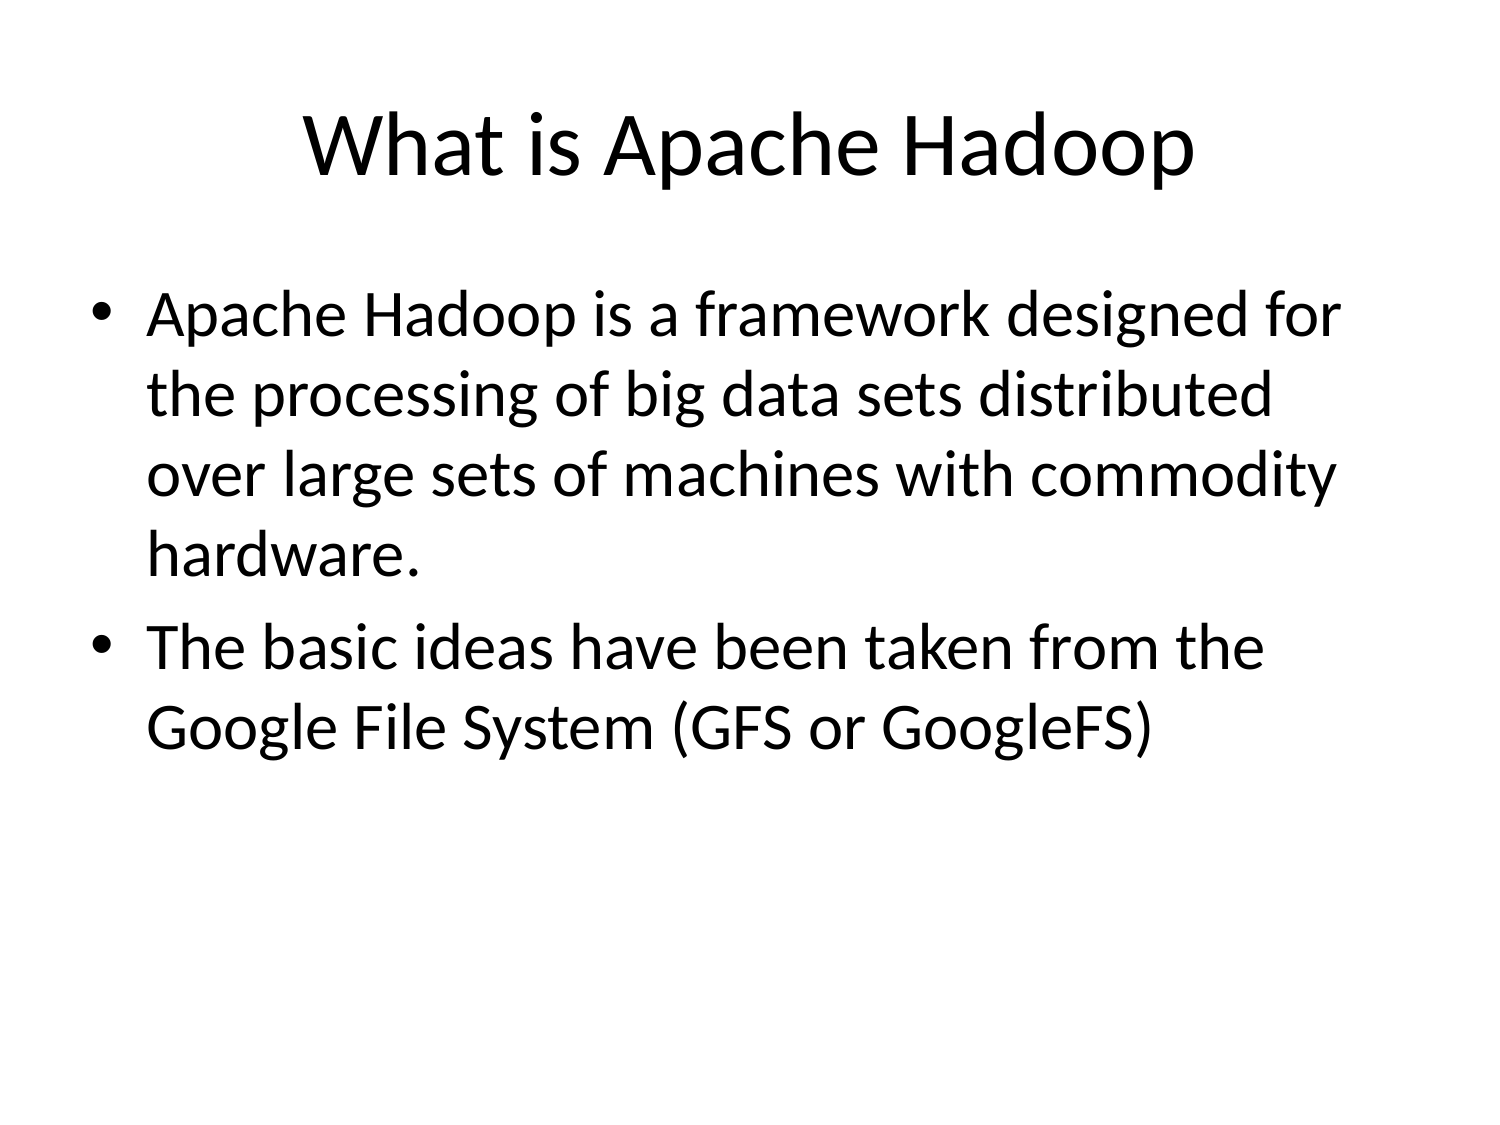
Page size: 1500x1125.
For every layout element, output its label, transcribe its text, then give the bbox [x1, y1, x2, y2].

list Apache Hadoop is a framework designed for the processing of big data sets distributed over large sets of machines with commodity hardware. The basic ideas have been taken from the Google File System (GFS or GoogleFS) [75, 262, 1425, 1005]
title What is Apache Hadoop [75, 45, 1425, 233]
